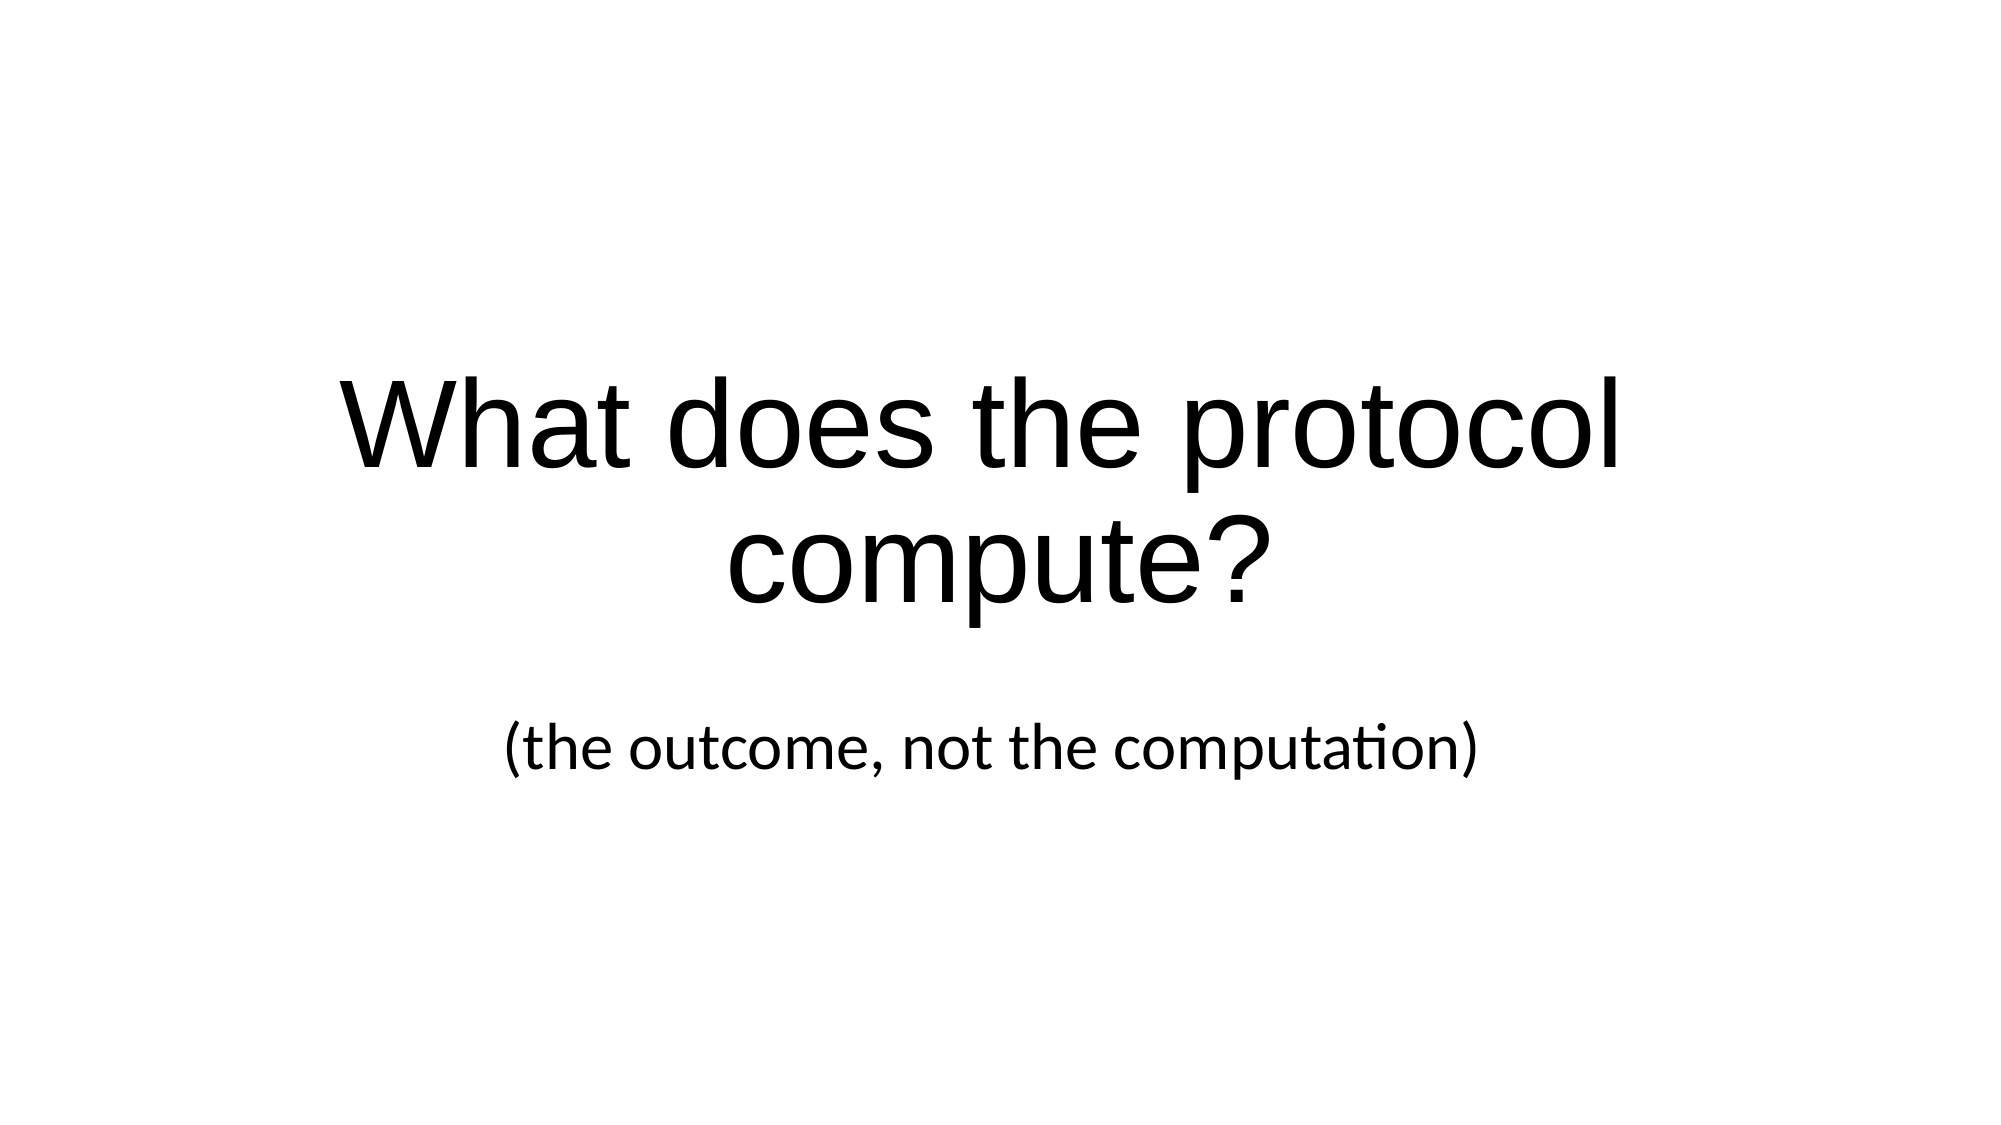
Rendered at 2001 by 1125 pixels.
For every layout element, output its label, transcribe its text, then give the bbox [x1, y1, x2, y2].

text_box (the outcome, not the computation) [487, 695, 1513, 791]
title What does the protocol compute? [0, 333, 2000, 637]
